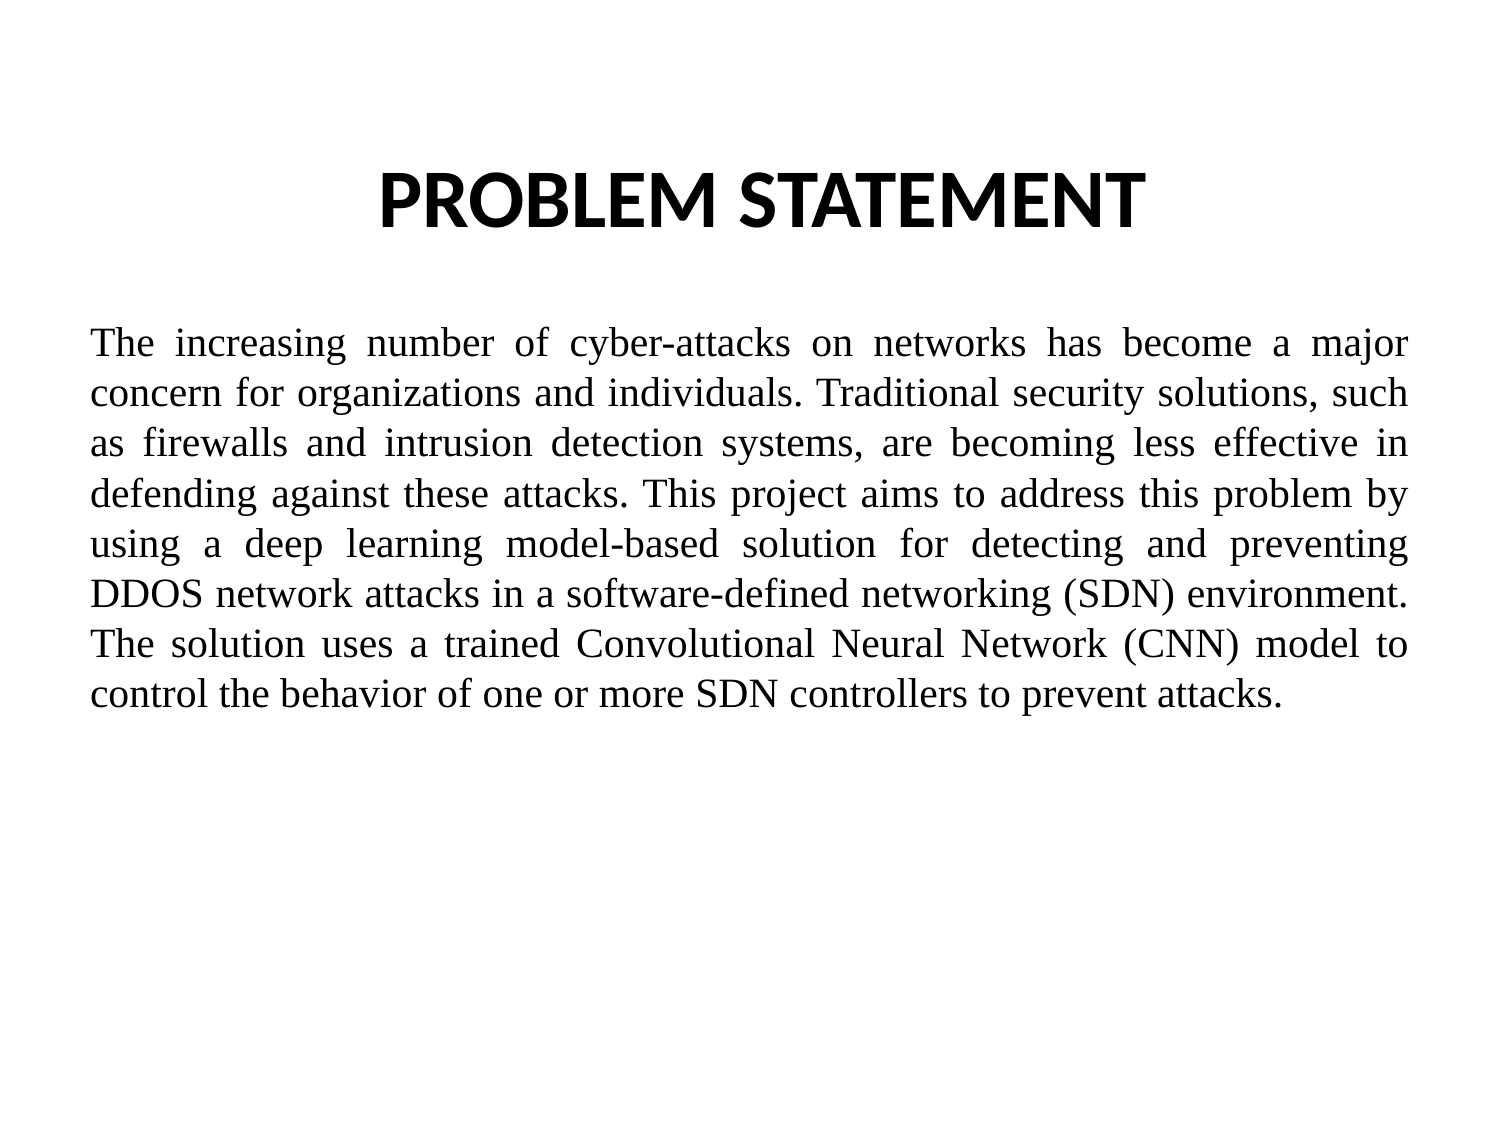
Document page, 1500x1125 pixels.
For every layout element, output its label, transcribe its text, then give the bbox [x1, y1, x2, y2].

list The increasing number of cyber-attacks on networks has become a major concern for organizations and individuals. Traditional security solutions, such as firewalls and intrusion detection systems, are becoming less effective in defending against these attacks. This project aims to address this problem by using a deep learning model-based solution for detecting and preventing DDOS network attacks in a software-defined networking (SDN) environment. The solution uses a trained Convolutional Neural Network (CNN) model to control the behavior of one or more SDN controllers to prevent attacks. [75, 307, 1425, 788]
title PROBLEM STATEMENT [87, 99, 1438, 288]
